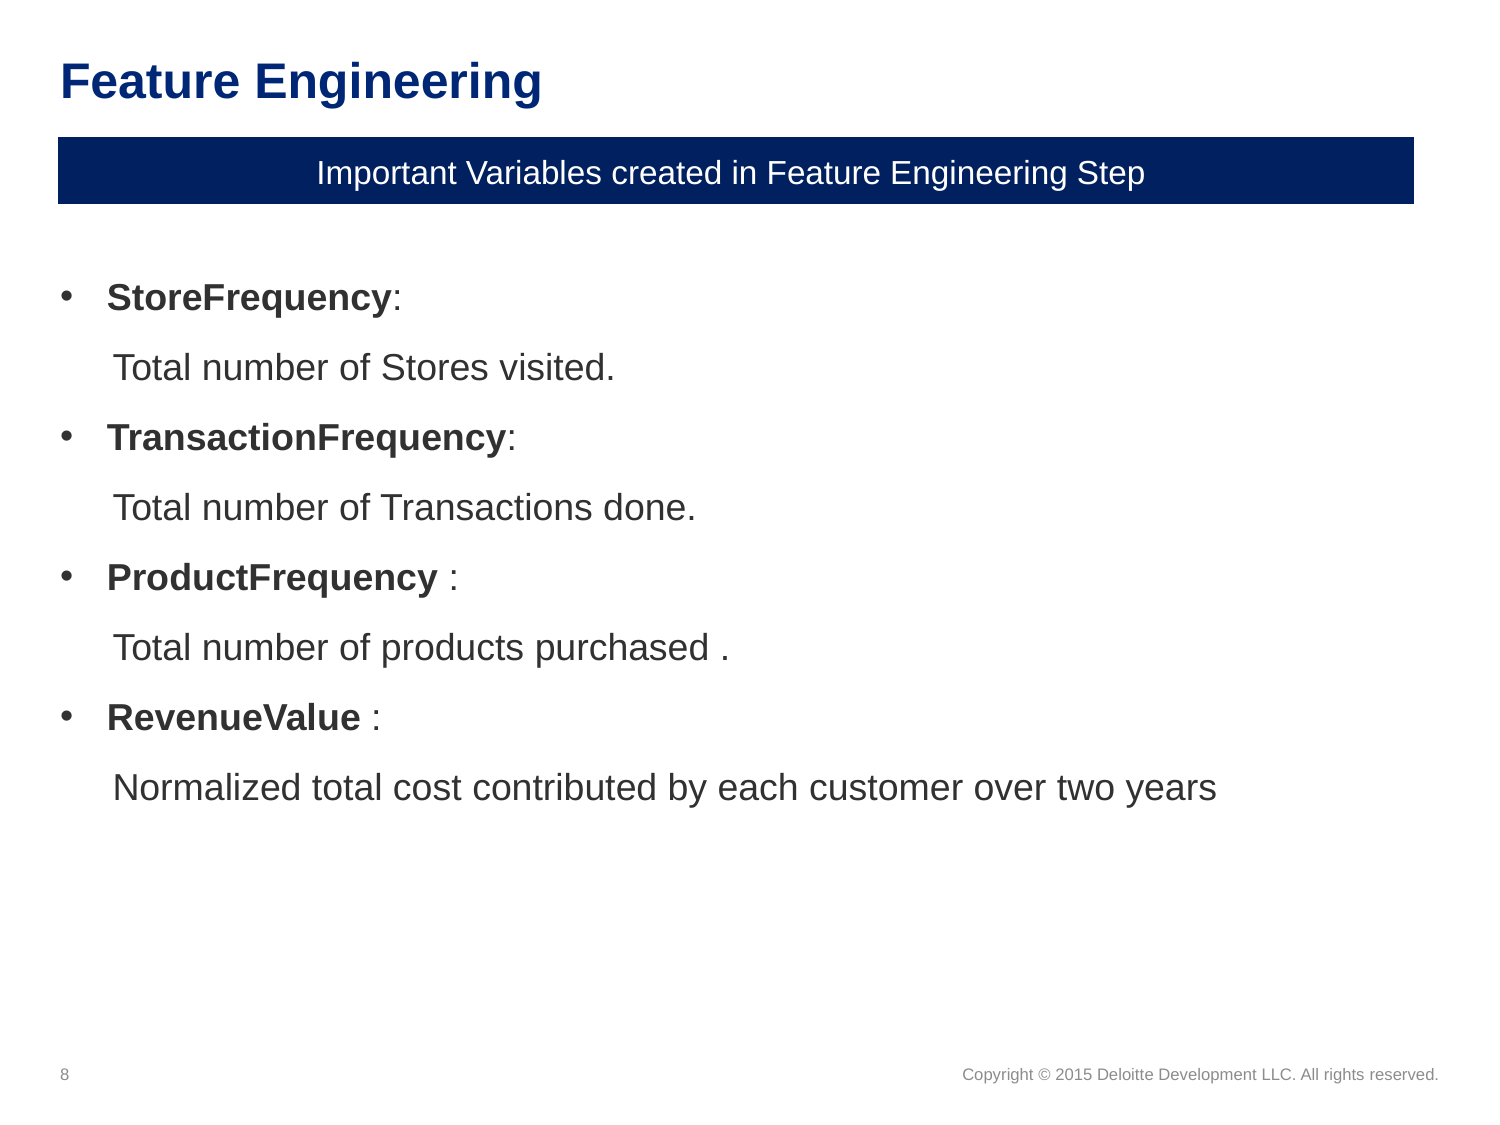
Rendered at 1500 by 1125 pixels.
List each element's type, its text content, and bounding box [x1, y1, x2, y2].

list StoreFrequency: Total number of Stores visited. TransactionFrequency: Total number of Transactions done. ProductFrequency : Total number of products purchased . RevenueValue : Normalized total cost contributed by each customer over two years [60, 273, 1440, 1125]
title Feature Engineering [60, 48, 1440, 132]
text_box Important Variables created in Feature Engineering Step [59, 138, 1413, 203]
